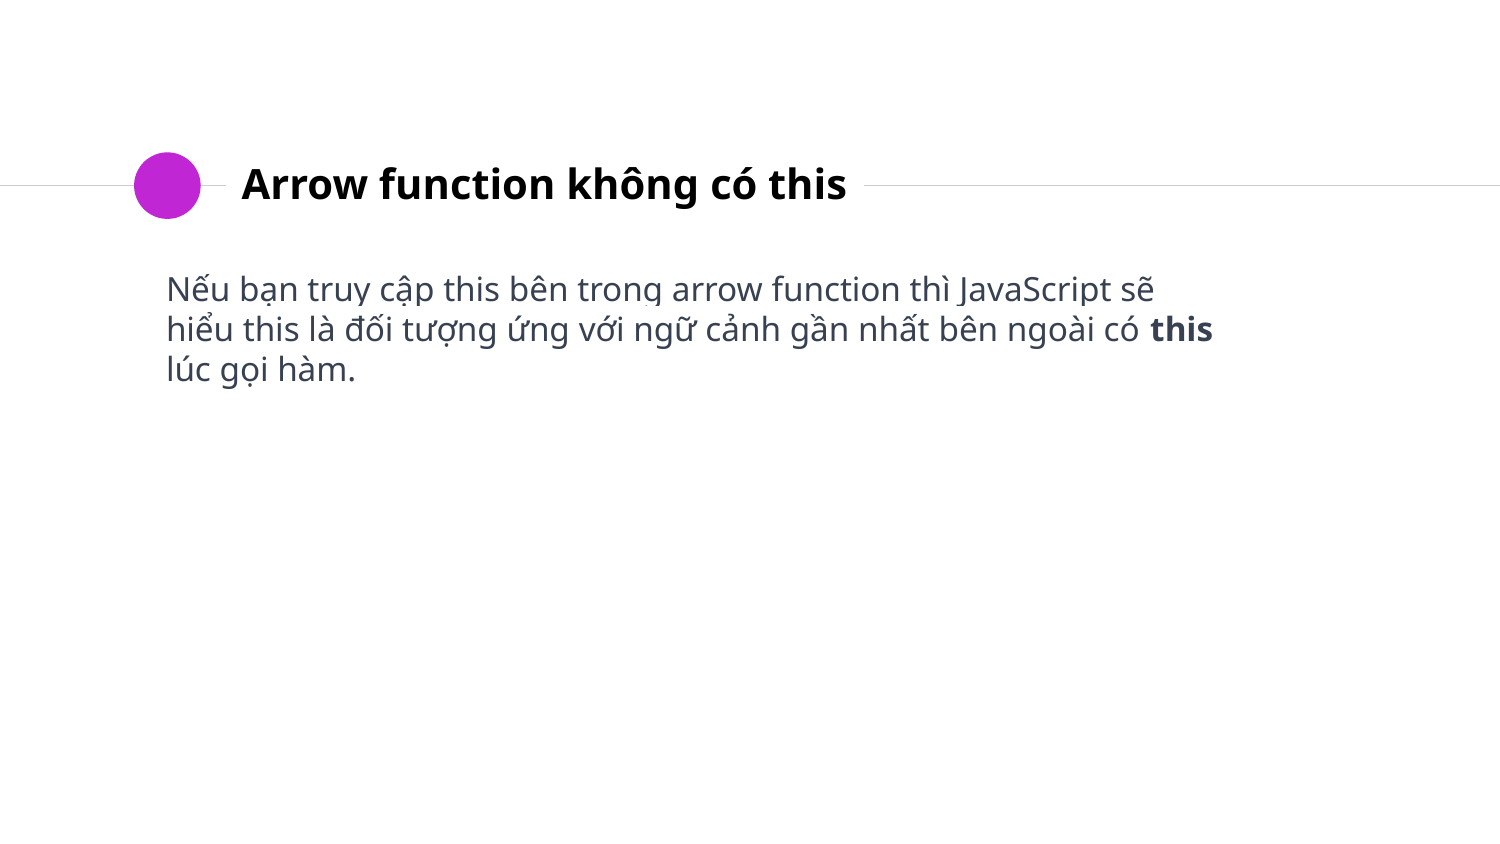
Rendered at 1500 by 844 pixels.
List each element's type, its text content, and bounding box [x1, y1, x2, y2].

list Nếu bạn truy cập this bên trong arrow function thì JavaScript sẽ hiểu this là đối tượng ứng với ngữ cảnh gần nhất bên ngoài có this lúc gọi hàm. [150, 253, 1239, 714]
title Arrow function không có this [226, 146, 949, 219]
